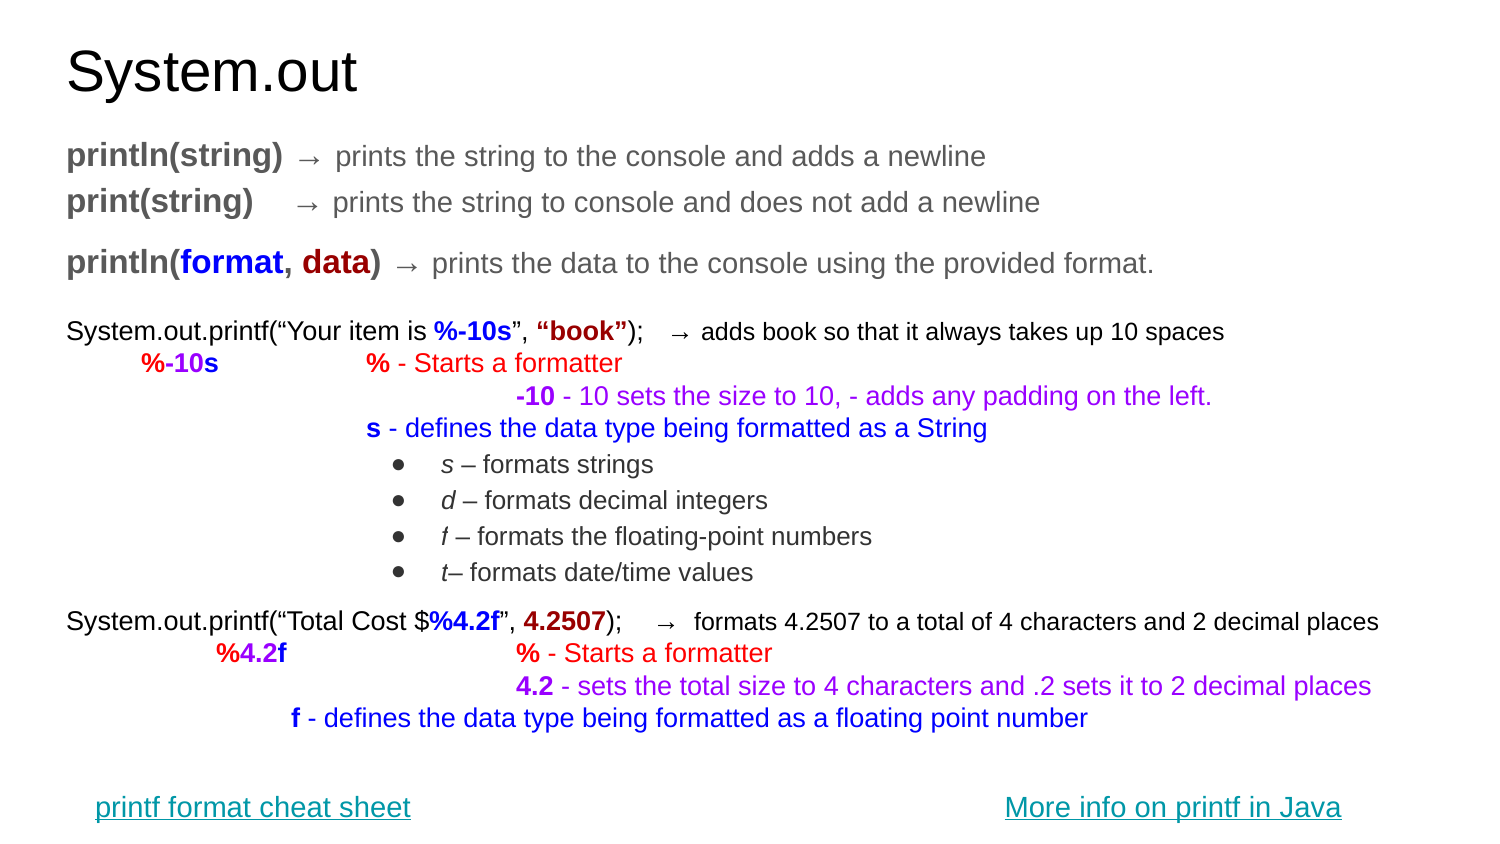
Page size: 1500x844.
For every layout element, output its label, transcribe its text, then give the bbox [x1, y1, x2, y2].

text_box printf format cheat sheet [79, 772, 484, 821]
list println(string) → prints the string to the console and adds a newline print(string) → prints the string to console and does not add a newline [51, 111, 1449, 245]
text_box println(format, data) → prints the data to the console using the provided format. System.out.printf(“Your item is %-10s”, “book”); → adds book so that it always takes up 10 spaces %-10s % - Starts a formatter -10 - 10 sets the size to 10, - adds any padding on the left. s - defines the data type being formatted as a String s – formats strings d – formats decimal integers f – formats the floating-point numbers t– formats date/time values System.out.printf(“Total Cost $%4.2f”, 4.2507); → formats 4.2507 to a total of 4 characters and 2 decimal places %4.2f % - Starts a formatter 4.2 - sets the total size to 4 characters and .2 sets it to 2 decimal places f - defines the data type being formatted as a floating point number [51, 225, 1423, 763]
text_box More info on printf in Java [989, 772, 1393, 821]
title System.out [51, 17, 1449, 111]
